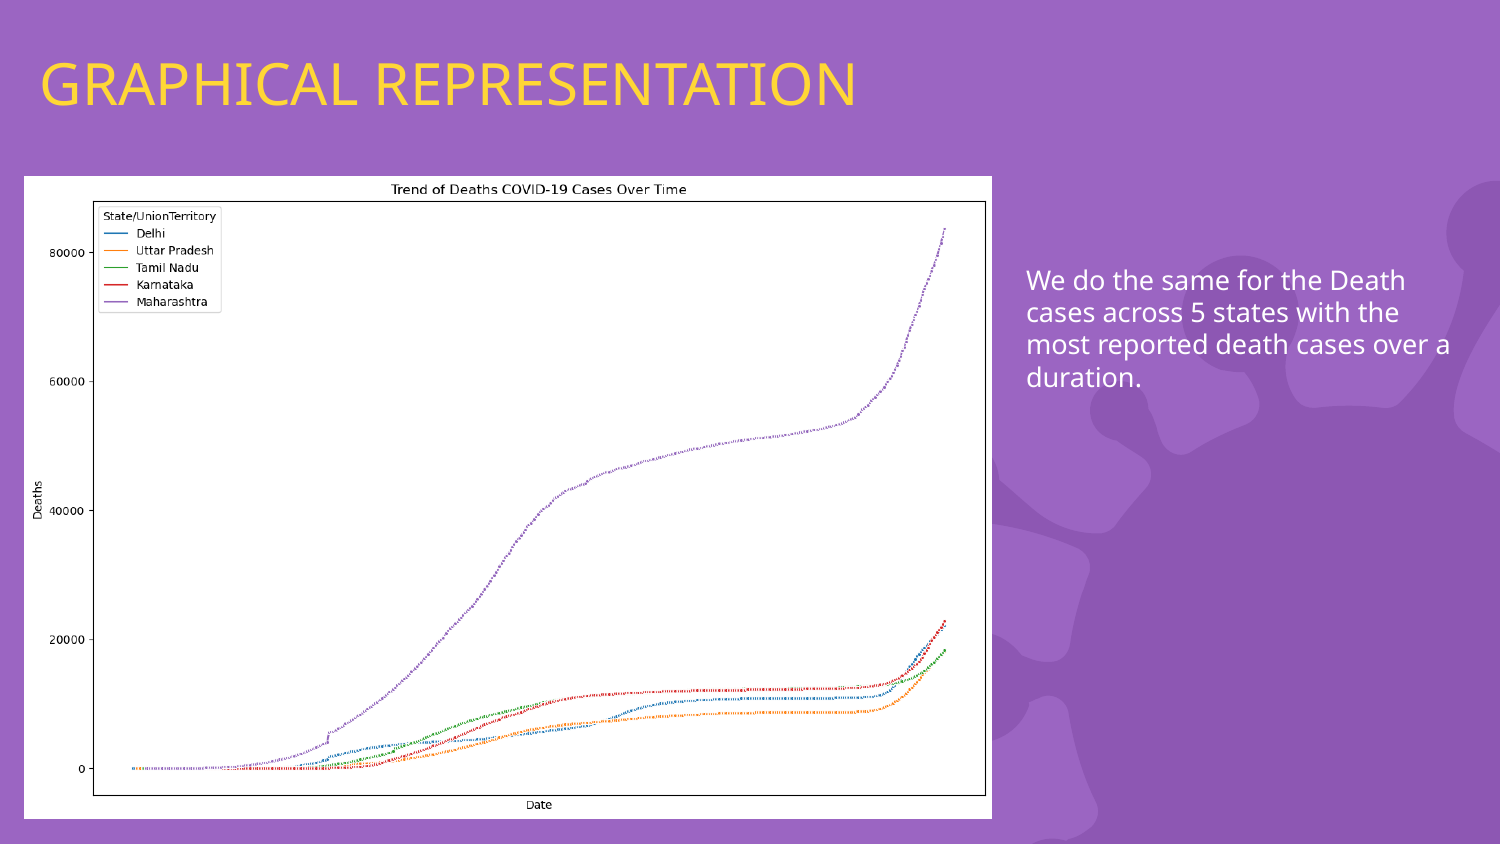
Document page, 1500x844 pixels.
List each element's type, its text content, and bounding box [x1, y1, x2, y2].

picture [24, 176, 993, 819]
title GRAPHICAL REPRESENTATION [24, 32, 1291, 110]
text_box We do the same for the Death cases across 5 states with the most reported death cases over a duration. [1011, 248, 1485, 408]
